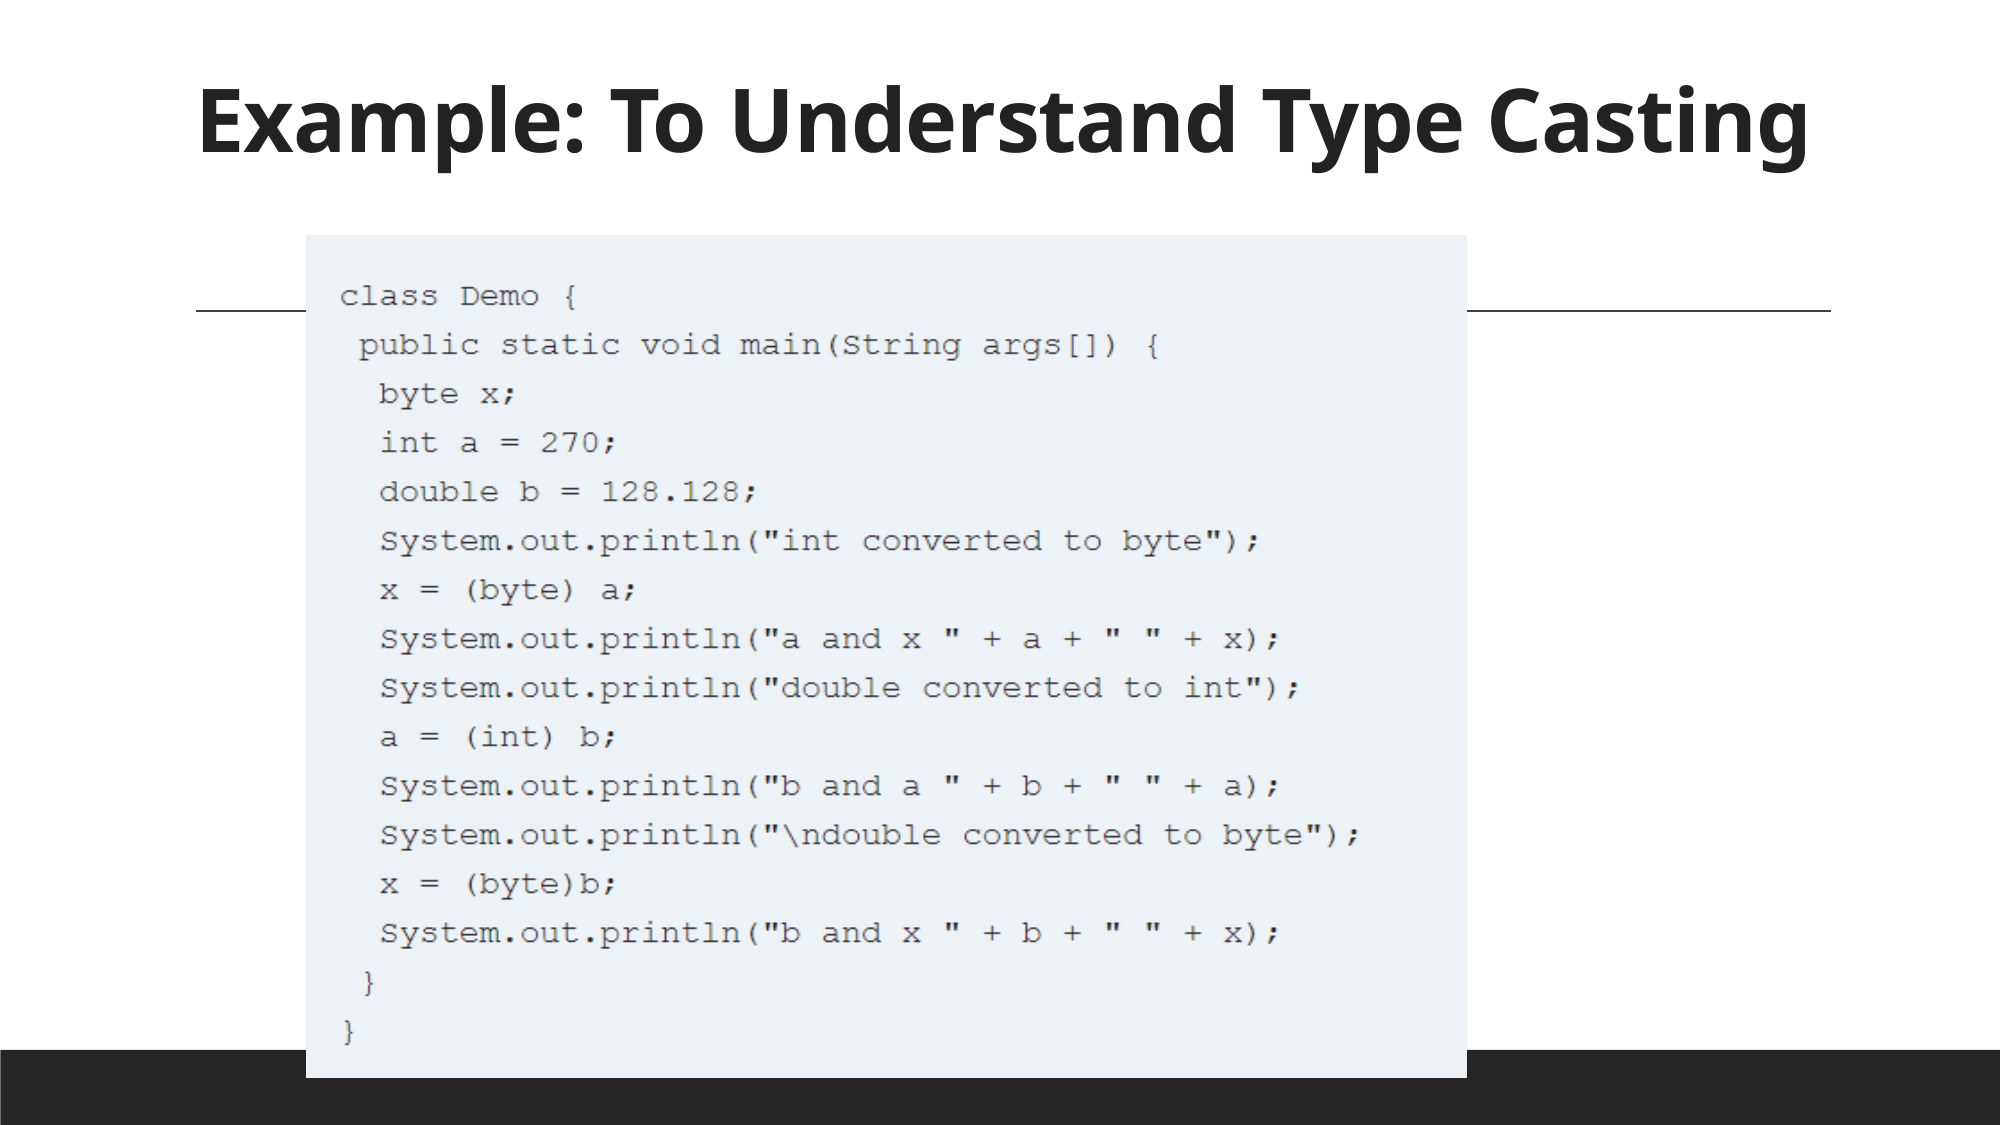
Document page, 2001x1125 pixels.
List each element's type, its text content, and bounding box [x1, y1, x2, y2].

picture [305, 235, 1467, 1079]
title Example: To Understand Type Casting [180, 47, 1830, 285]
